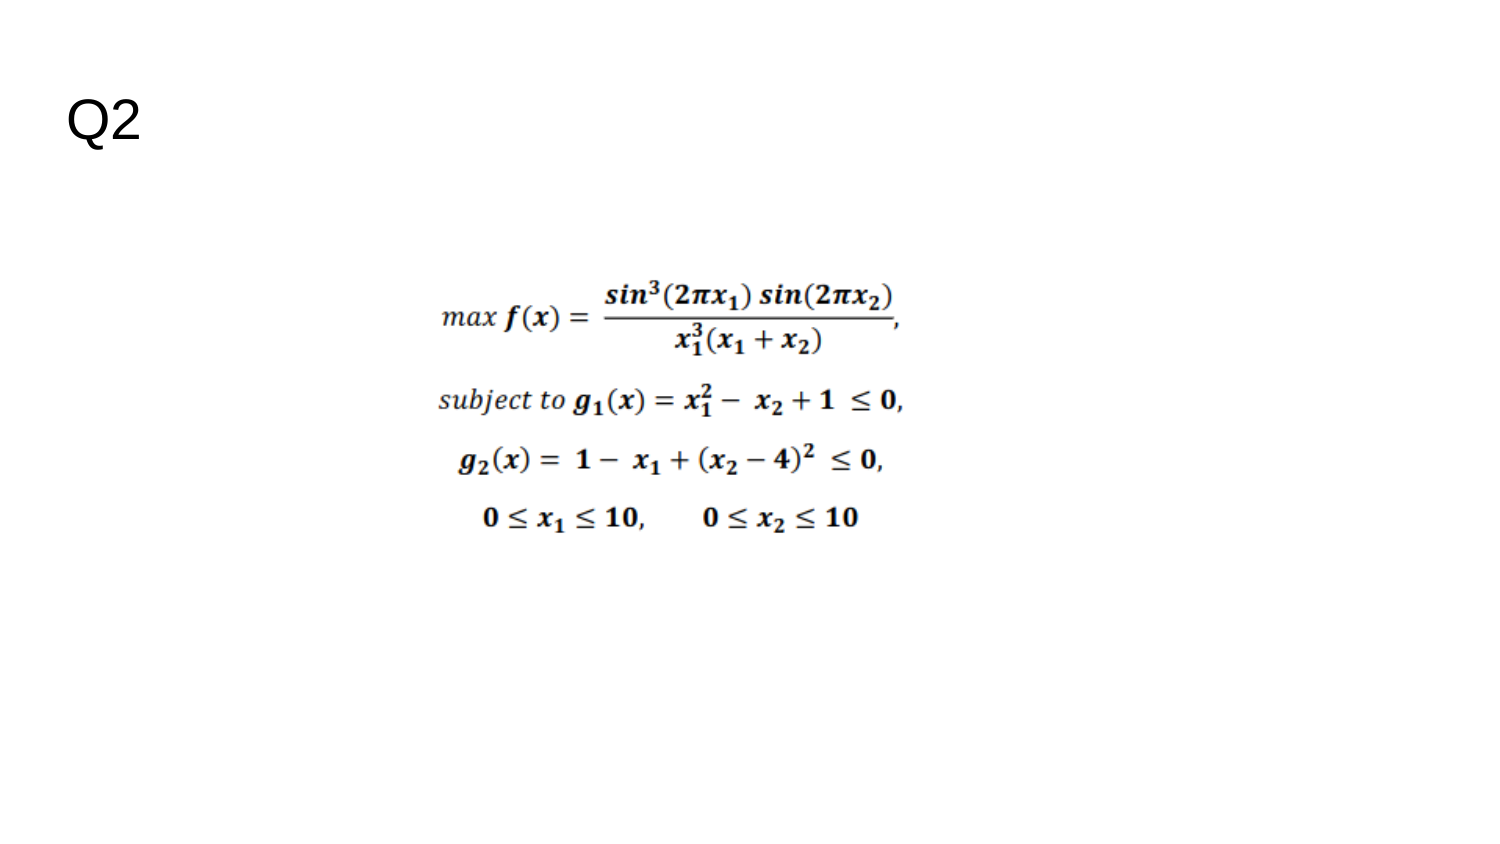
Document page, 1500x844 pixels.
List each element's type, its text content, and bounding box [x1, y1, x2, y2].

picture [303, 257, 1015, 544]
title Q2 [51, 72, 1449, 167]
